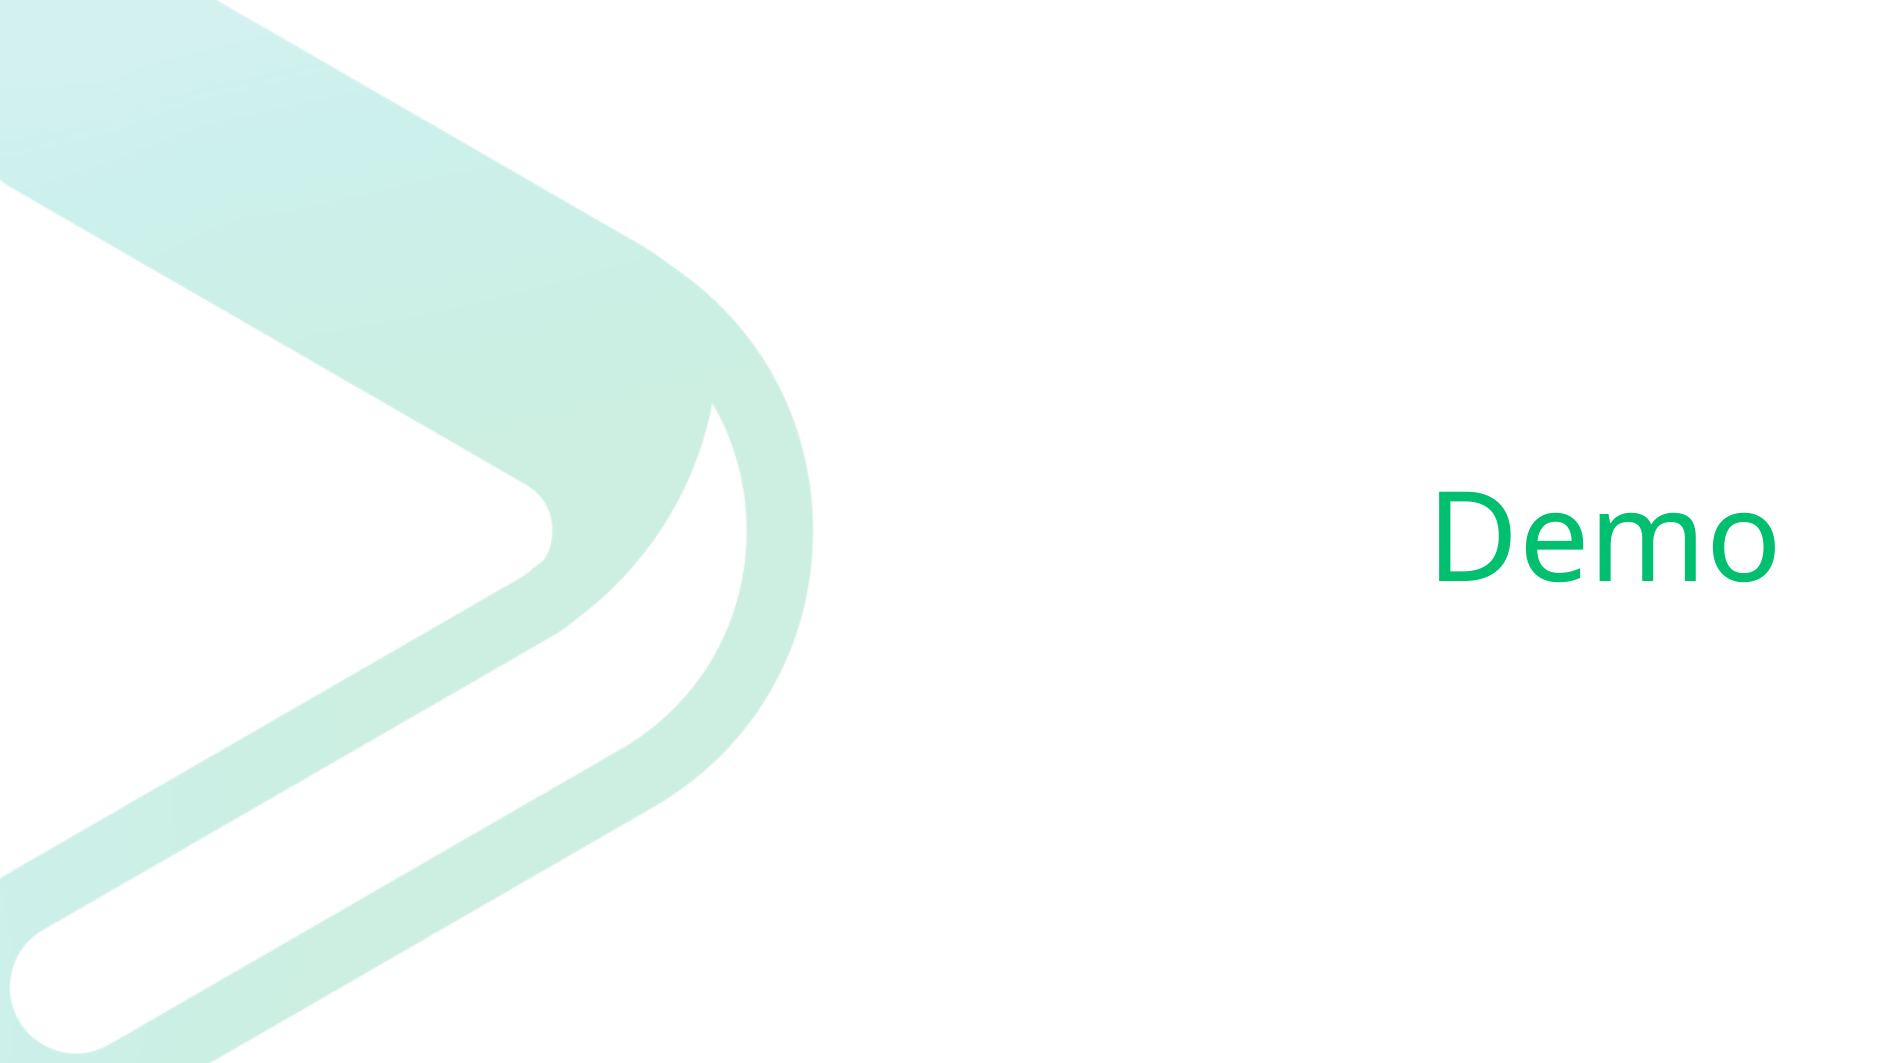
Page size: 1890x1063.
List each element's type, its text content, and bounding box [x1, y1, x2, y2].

title Demo [59, 59, 1783, 1004]
